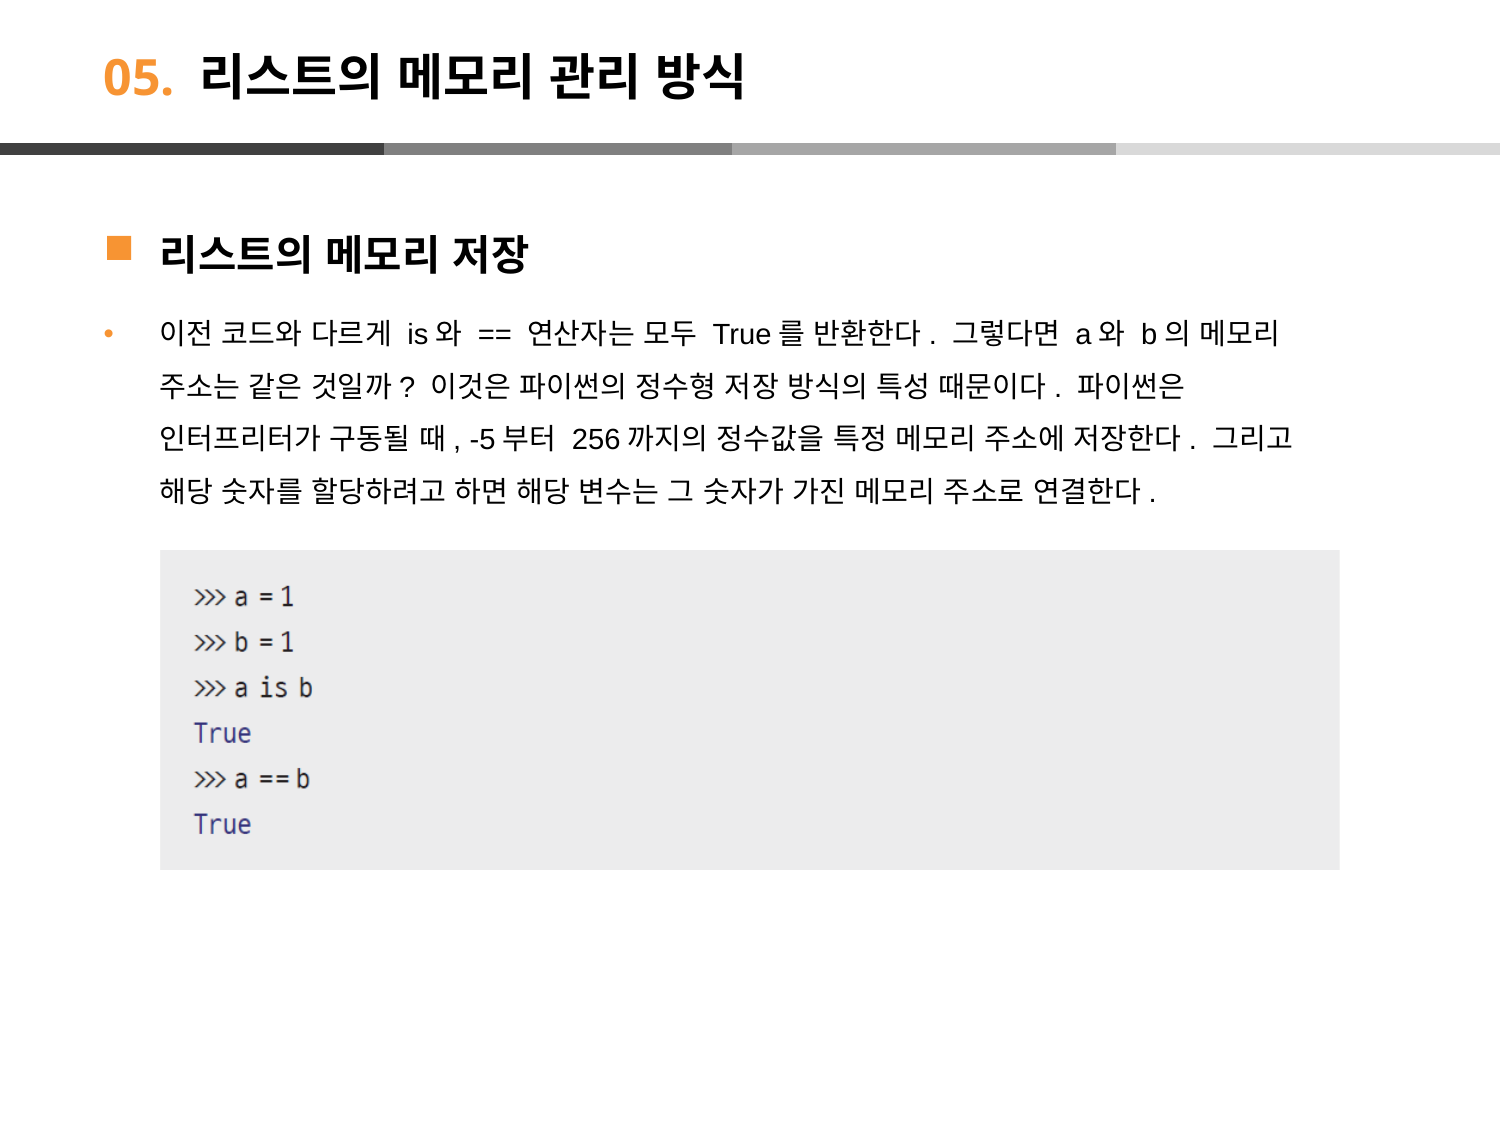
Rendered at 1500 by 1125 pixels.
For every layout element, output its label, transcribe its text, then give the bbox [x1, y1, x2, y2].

list 리스트의 메모리 저장 [88, 196, 1436, 291]
title 05. 리스트의 메모리 관리 방식 [88, 30, 1211, 121]
picture [159, 550, 1341, 870]
text_box 이전 코드와 다르게 is와 == 연산자는 모두 True를 반환한다. 그렇다면 a와 b의 메모리 주소는 같은 것일까? 이것은 파이썬의 정수형 저장 방식의 특성 때문이다. 파이썬은 인터프리터가 구동될 때, -5부터 256까지의 정수값을 특정 메모리 주소에 저장한다. 그리고 해당 숫자를 할당하려고 하면 해당 변수는 그 숫자가 가진 메모리 주소로 연결한다. [88, 290, 1365, 539]
